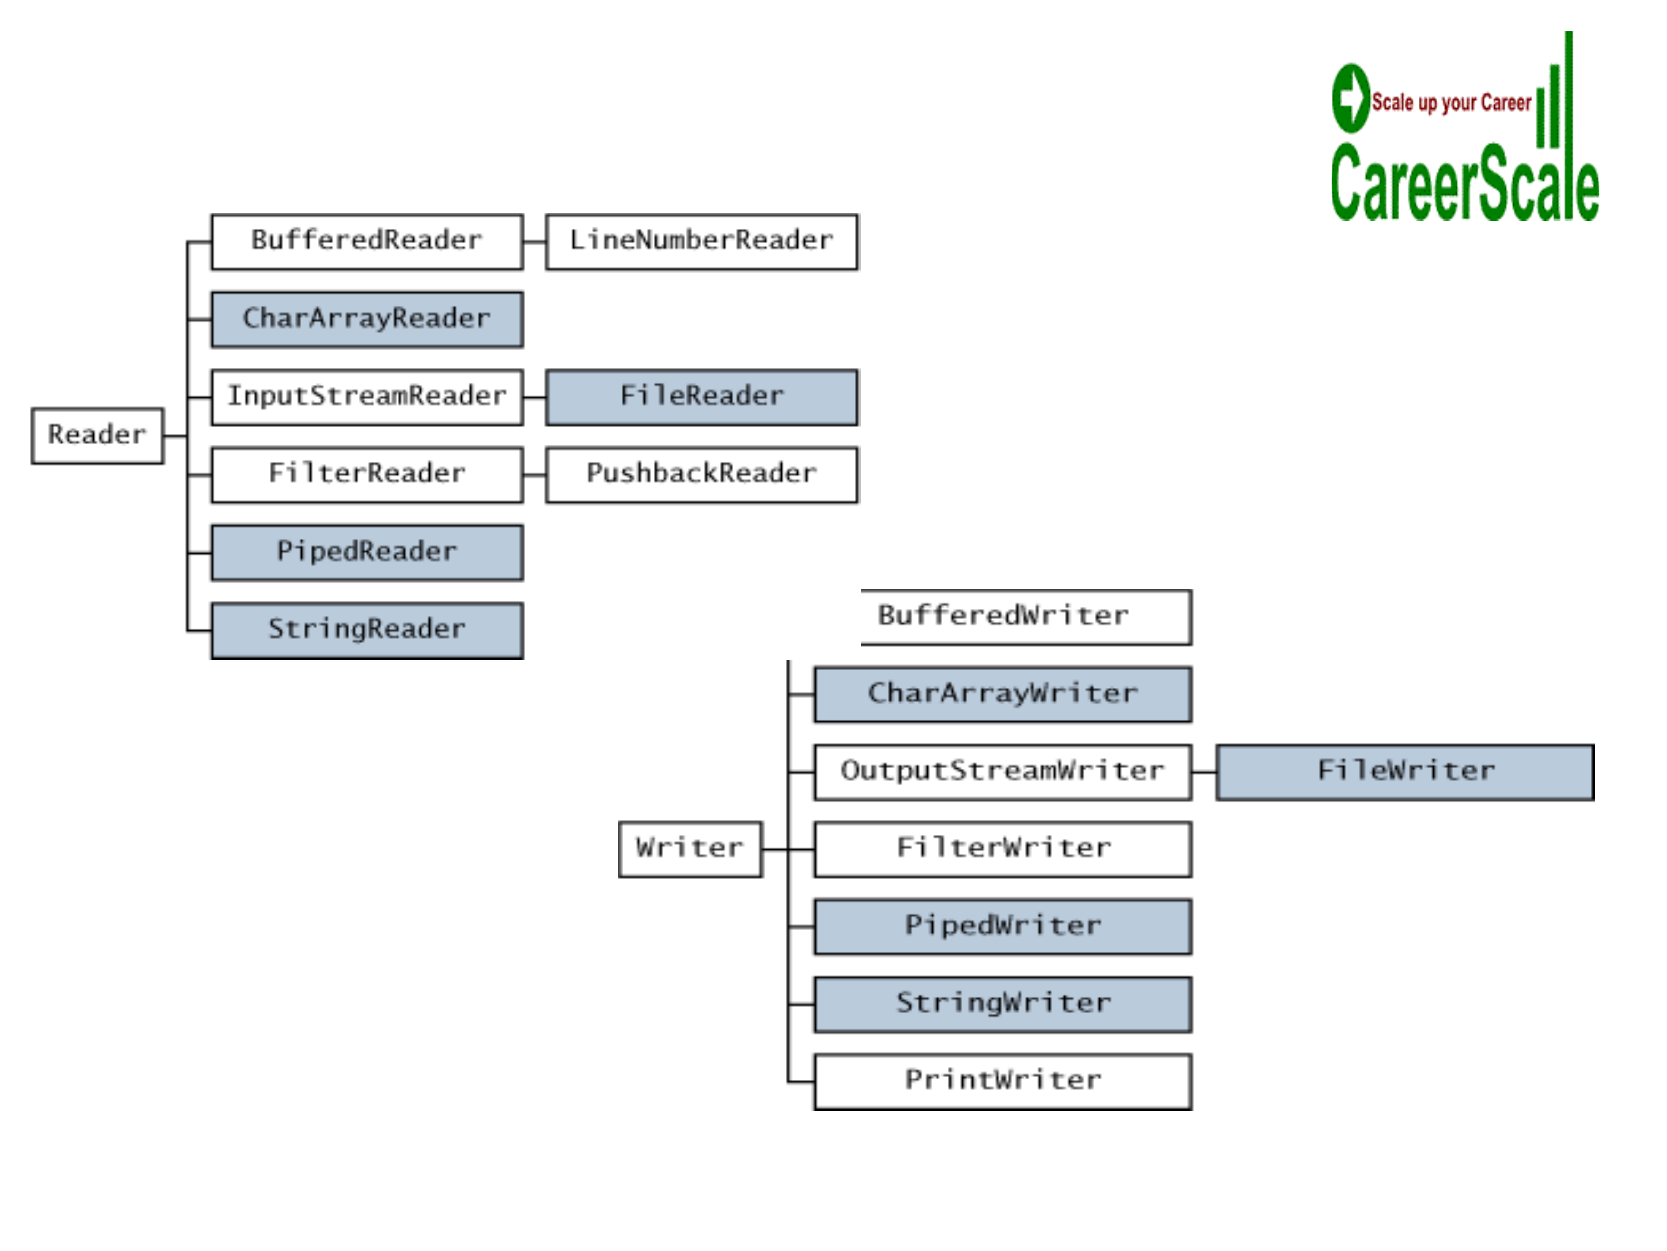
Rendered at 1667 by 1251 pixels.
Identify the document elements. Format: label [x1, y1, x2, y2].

picture [29, 213, 1596, 1112]
picture [1331, 31, 1600, 221]
